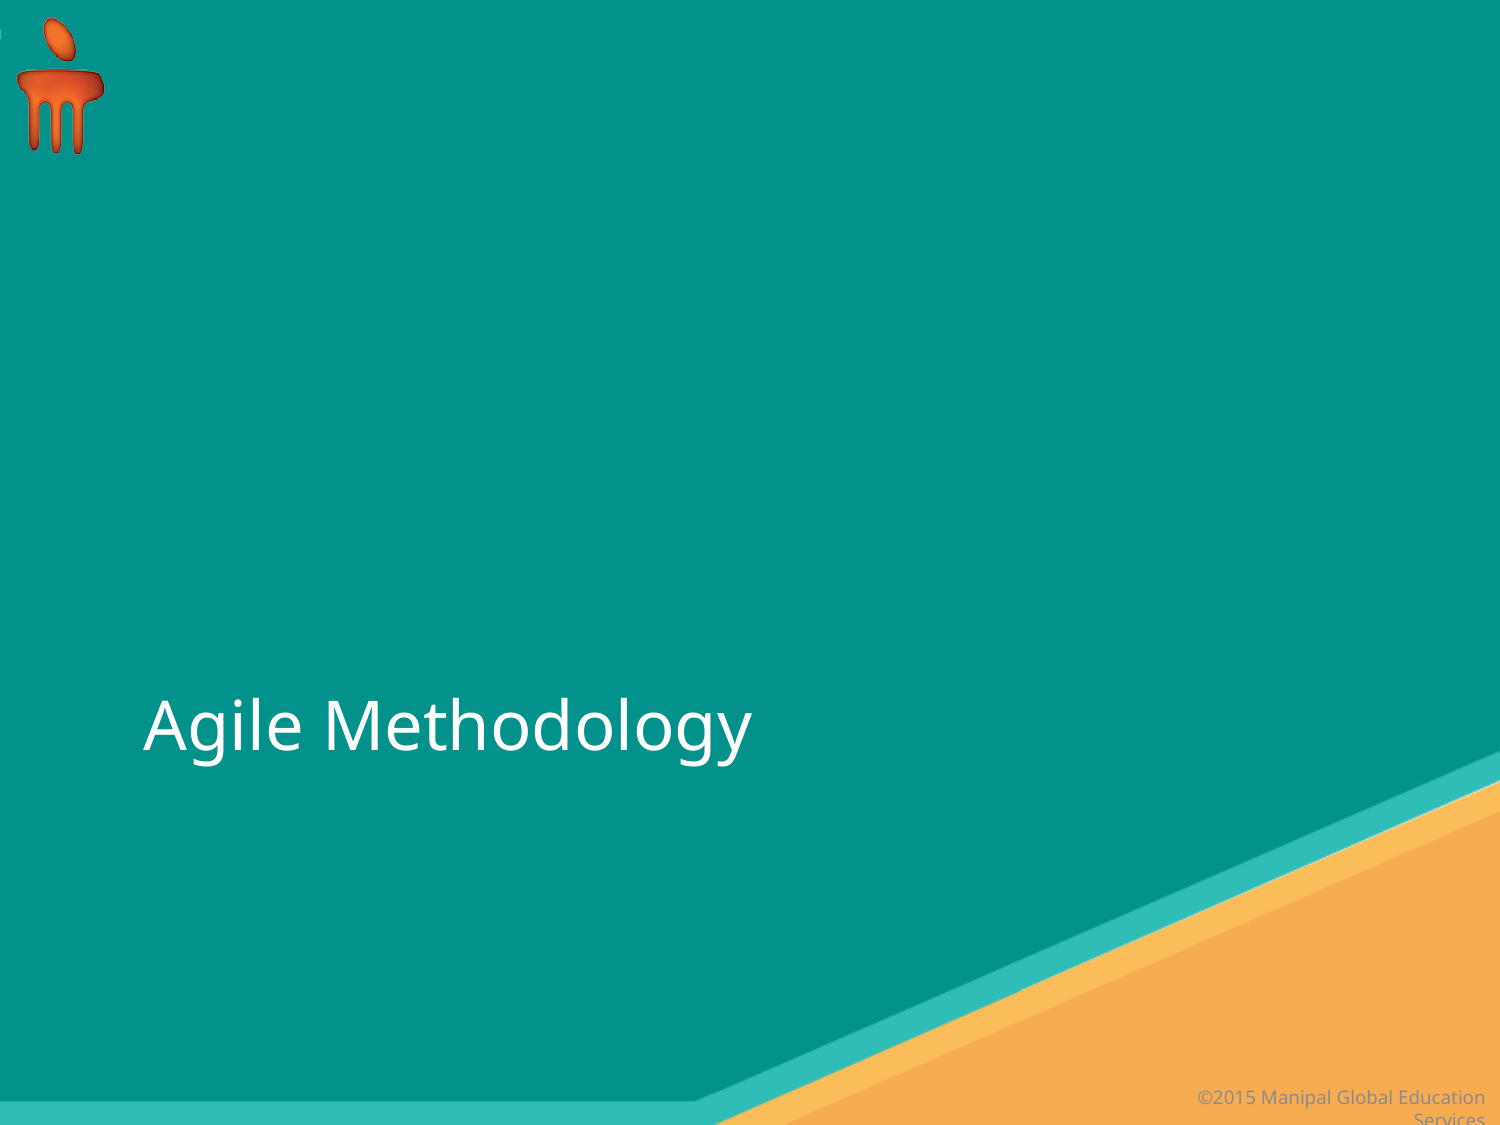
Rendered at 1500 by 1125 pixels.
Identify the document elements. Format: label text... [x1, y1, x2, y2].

title Agile Methodology [129, 650, 1244, 773]
picture [0, 0, 1500, 1125]
